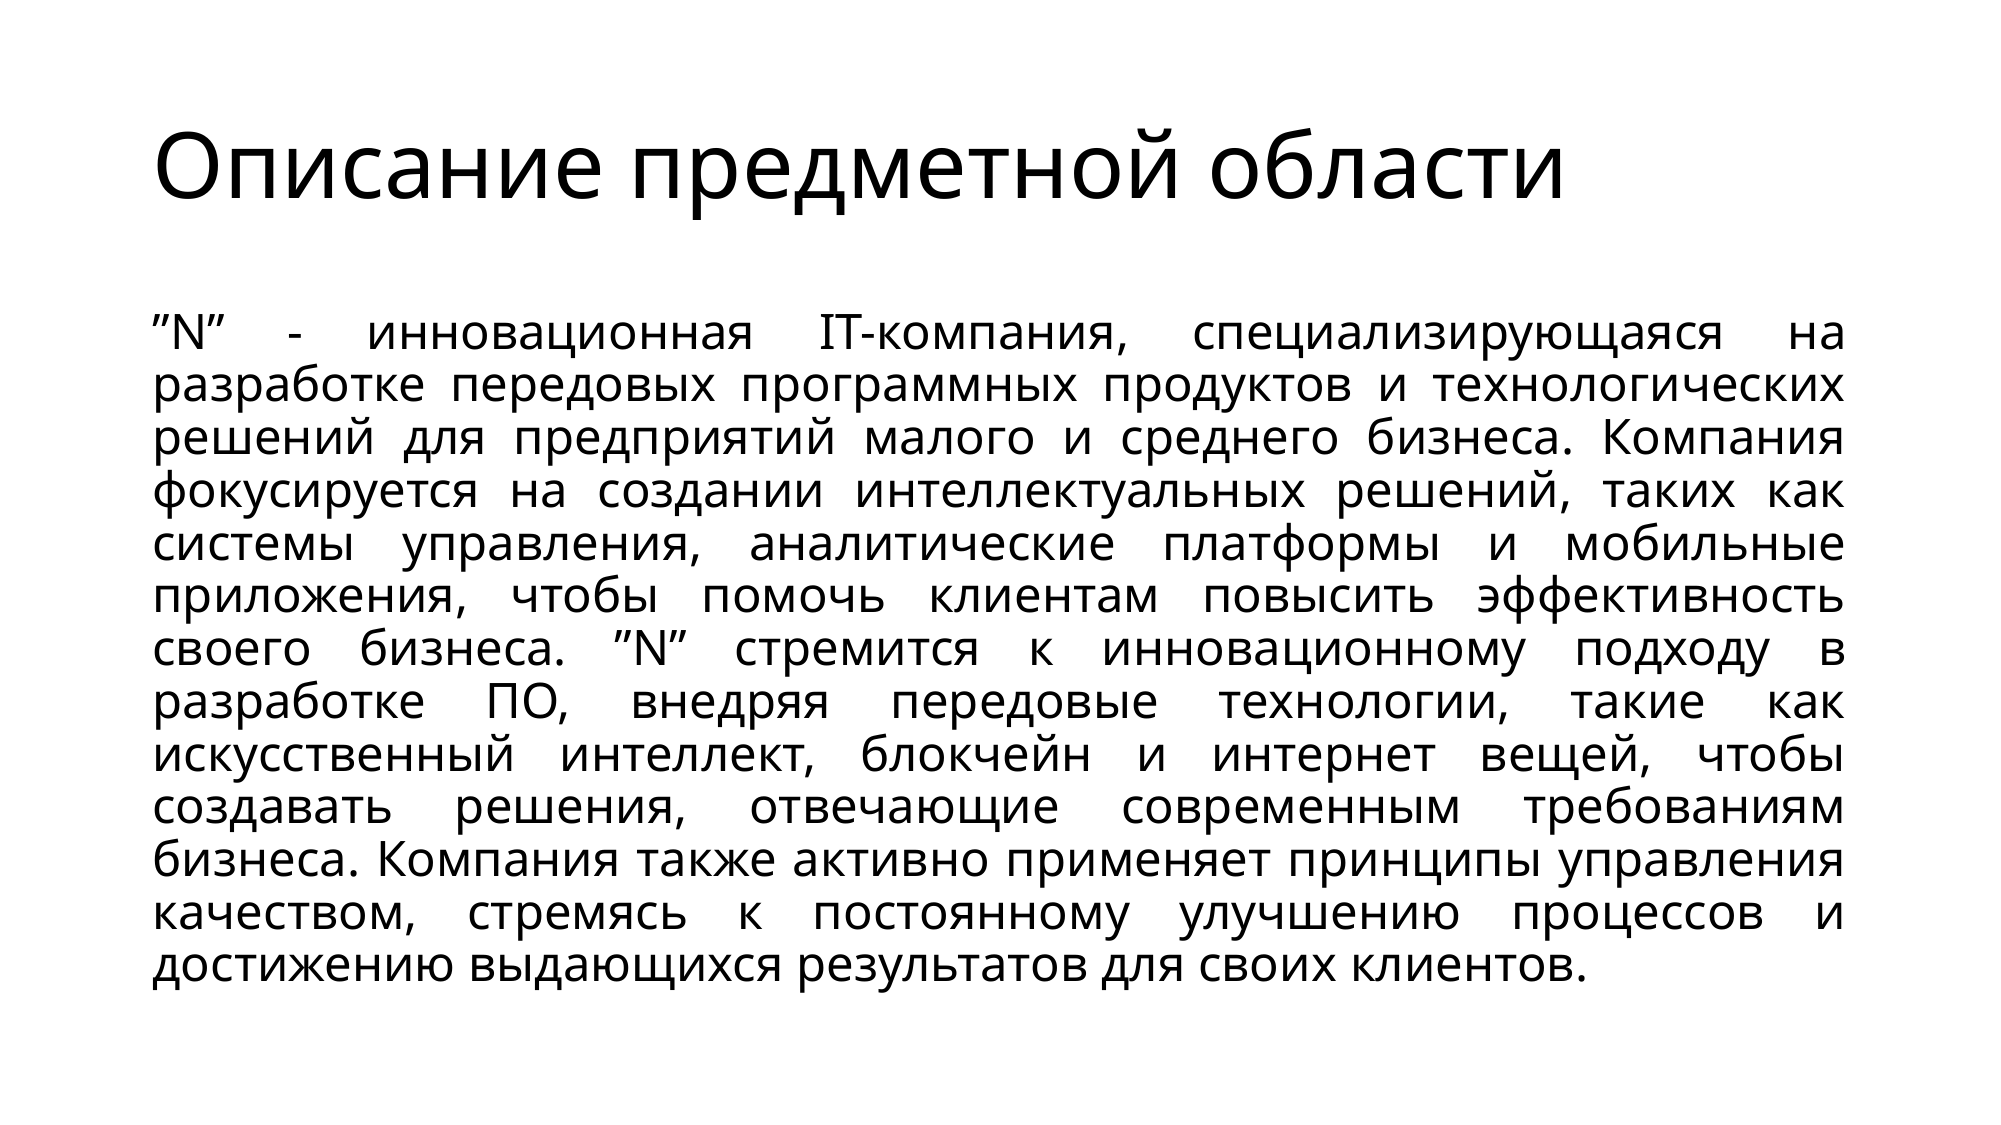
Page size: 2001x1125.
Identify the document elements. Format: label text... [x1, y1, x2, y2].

list ”N” - инновационная IT-компания, специализирующаяся на разработке передовых программных продуктов и технологических решений для предприятий малого и среднего бизнеса. Компания фокусируется на создании интеллектуальных решений, таких как системы управления, аналитические платформы и мобильные приложения, чтобы помочь клиентам повысить эффективность своего бизнеса. ”N” стремится к инновационному подходу в разработке ПО, внедряя передовые технологии, такие как искусственный интеллект, блокчейн и интернет вещей, чтобы создавать решения, отвечающие современным требованиям бизнеса. Компания также активно применяет принципы управления качеством, стремясь к постоянному улучшению процессов и достижению выдающихся результатов для своих клиентов. [137, 299, 1863, 1014]
title Описание предметной области [137, 59, 1863, 278]
